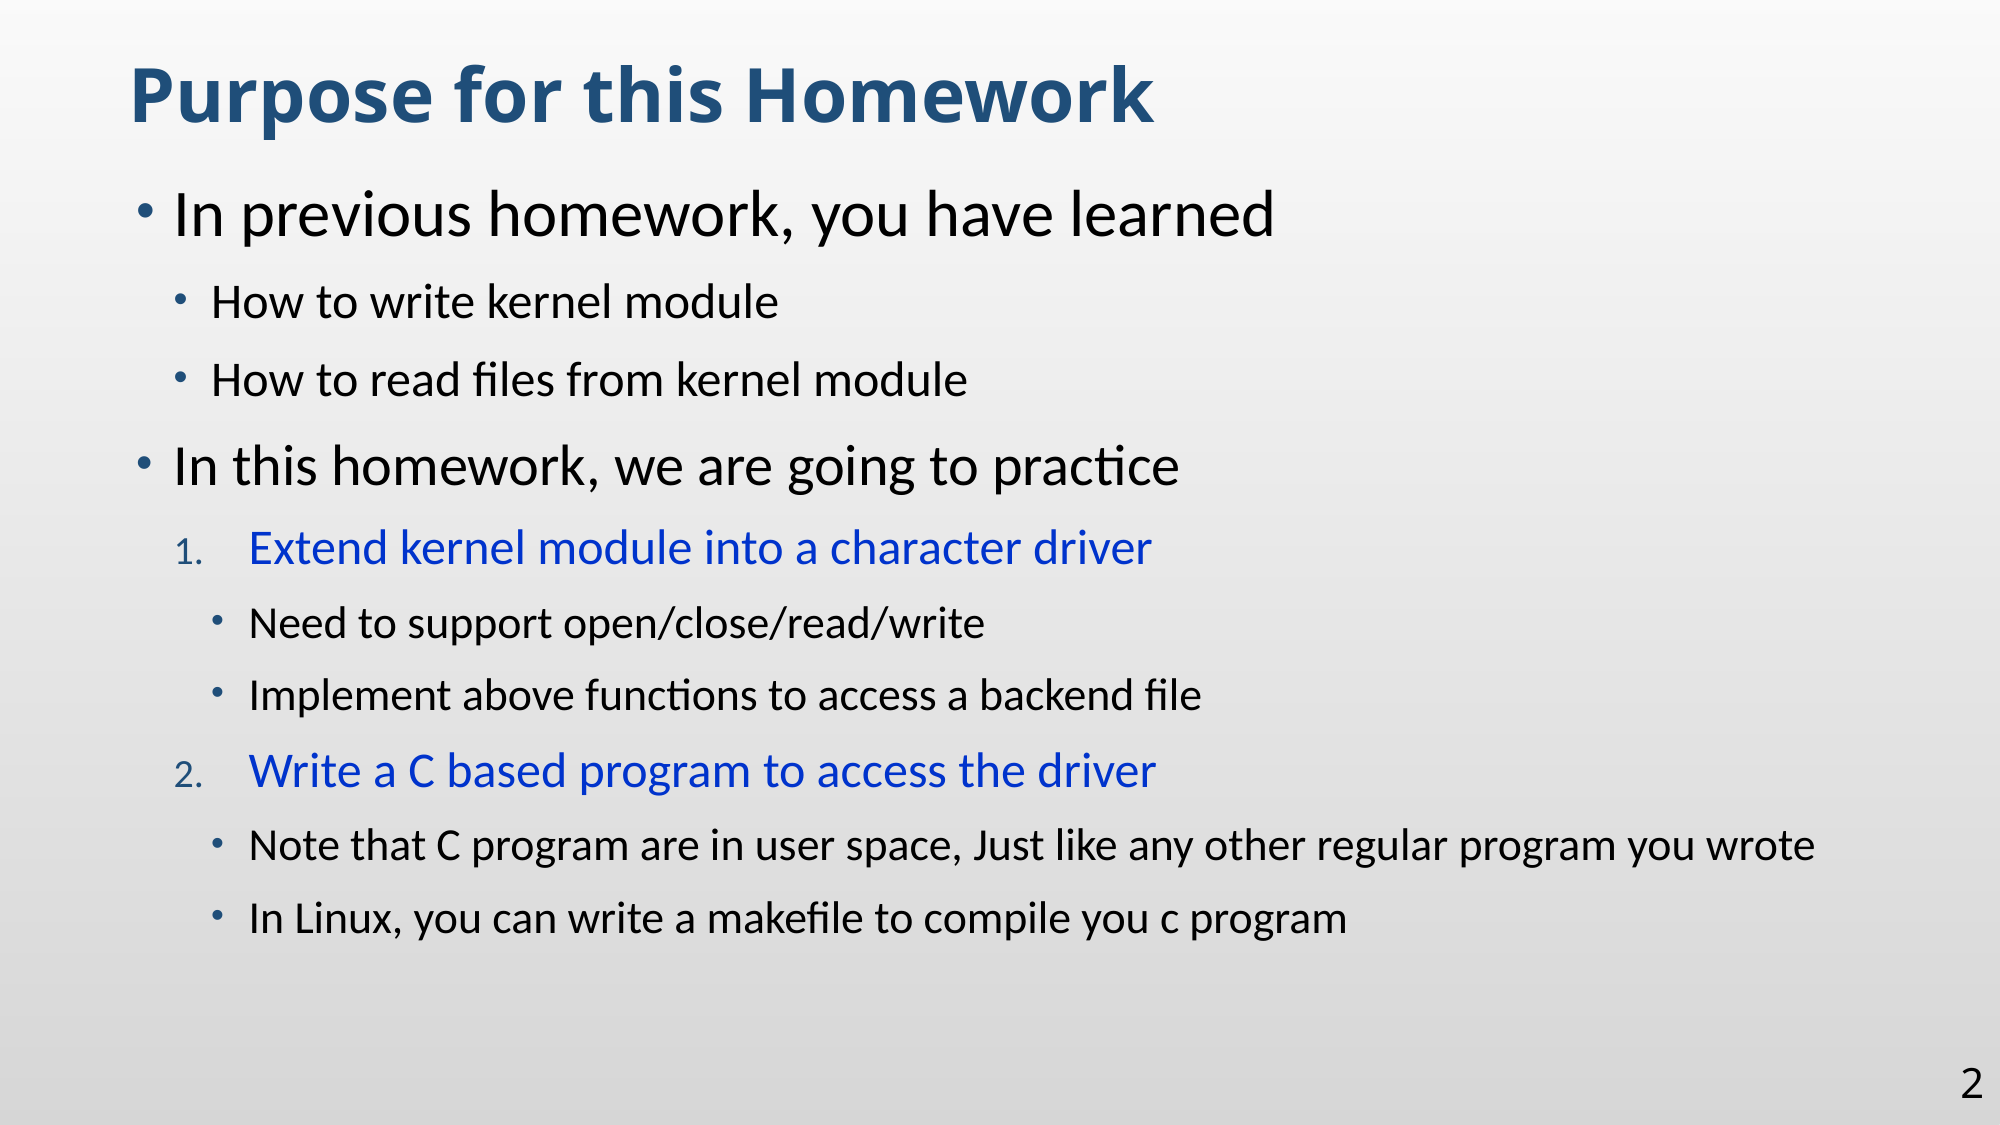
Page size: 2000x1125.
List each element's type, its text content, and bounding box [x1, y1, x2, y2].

text_box Purpose for this Homework [113, 30, 1810, 146]
list In previous homework, you have learned How to write kernel module How to read files from kernel module In this homework, we are going to practice Extend kernel module into a character driver Need to support open/close/read/write Implement above functions to access a backend file Write a C based program to access the driver Note that C program are in user space, Just like any other regular program you wrote In Linux, you can write a makefile to compile you c program [113, 146, 1922, 1058]
text_box 2 [1811, 1070, 2000, 1101]
